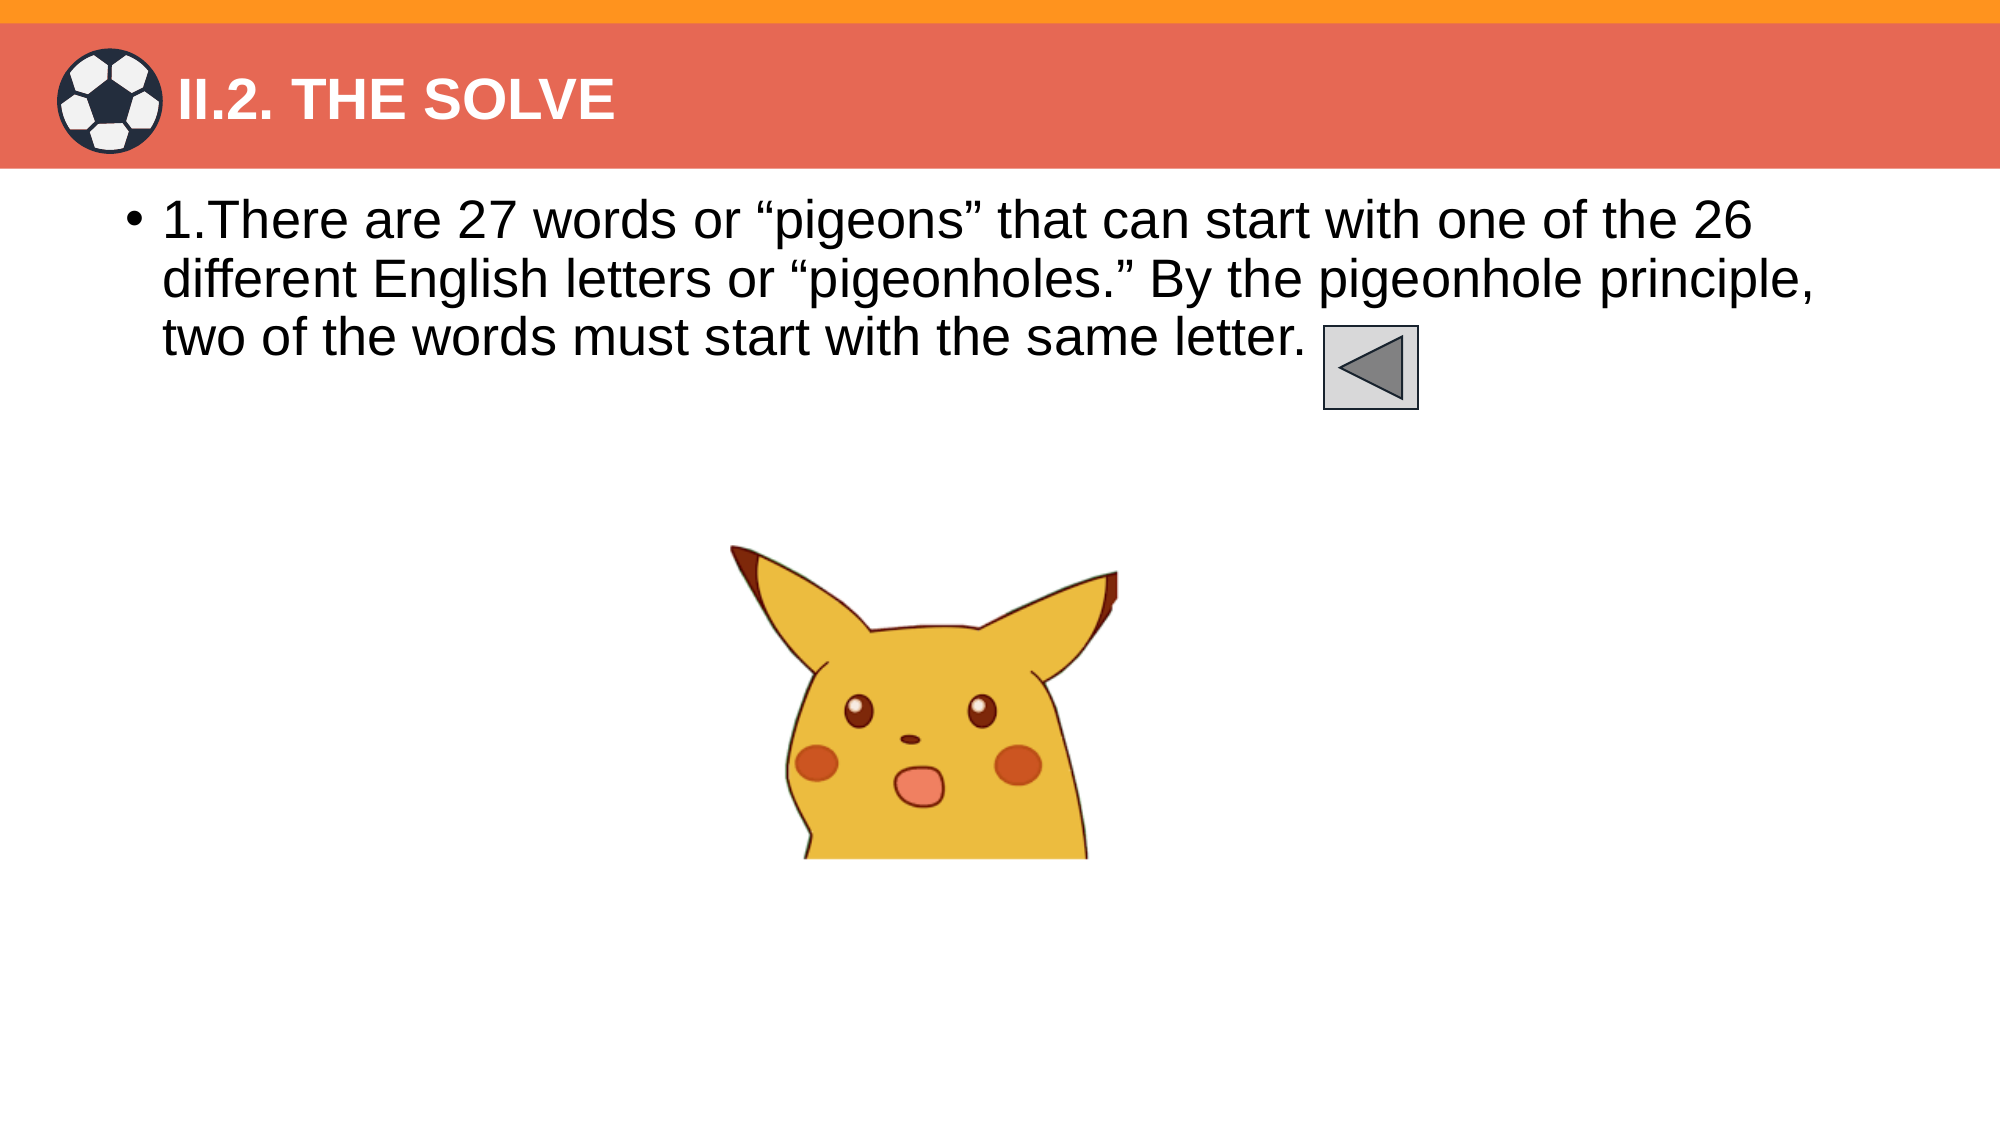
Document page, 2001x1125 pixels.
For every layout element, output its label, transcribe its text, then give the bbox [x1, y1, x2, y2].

title II.2. THE SOLVE [162, 47, 1890, 140]
text_box [1323, 325, 1419, 410]
picture [729, 544, 1119, 861]
list 1.There are 27 words or “pigeons” that can start with one of the 26 different English letters or “pigeonholes.” By the pigeonhole principle, two of the words must start with the same letter. [109, 184, 1890, 1008]
